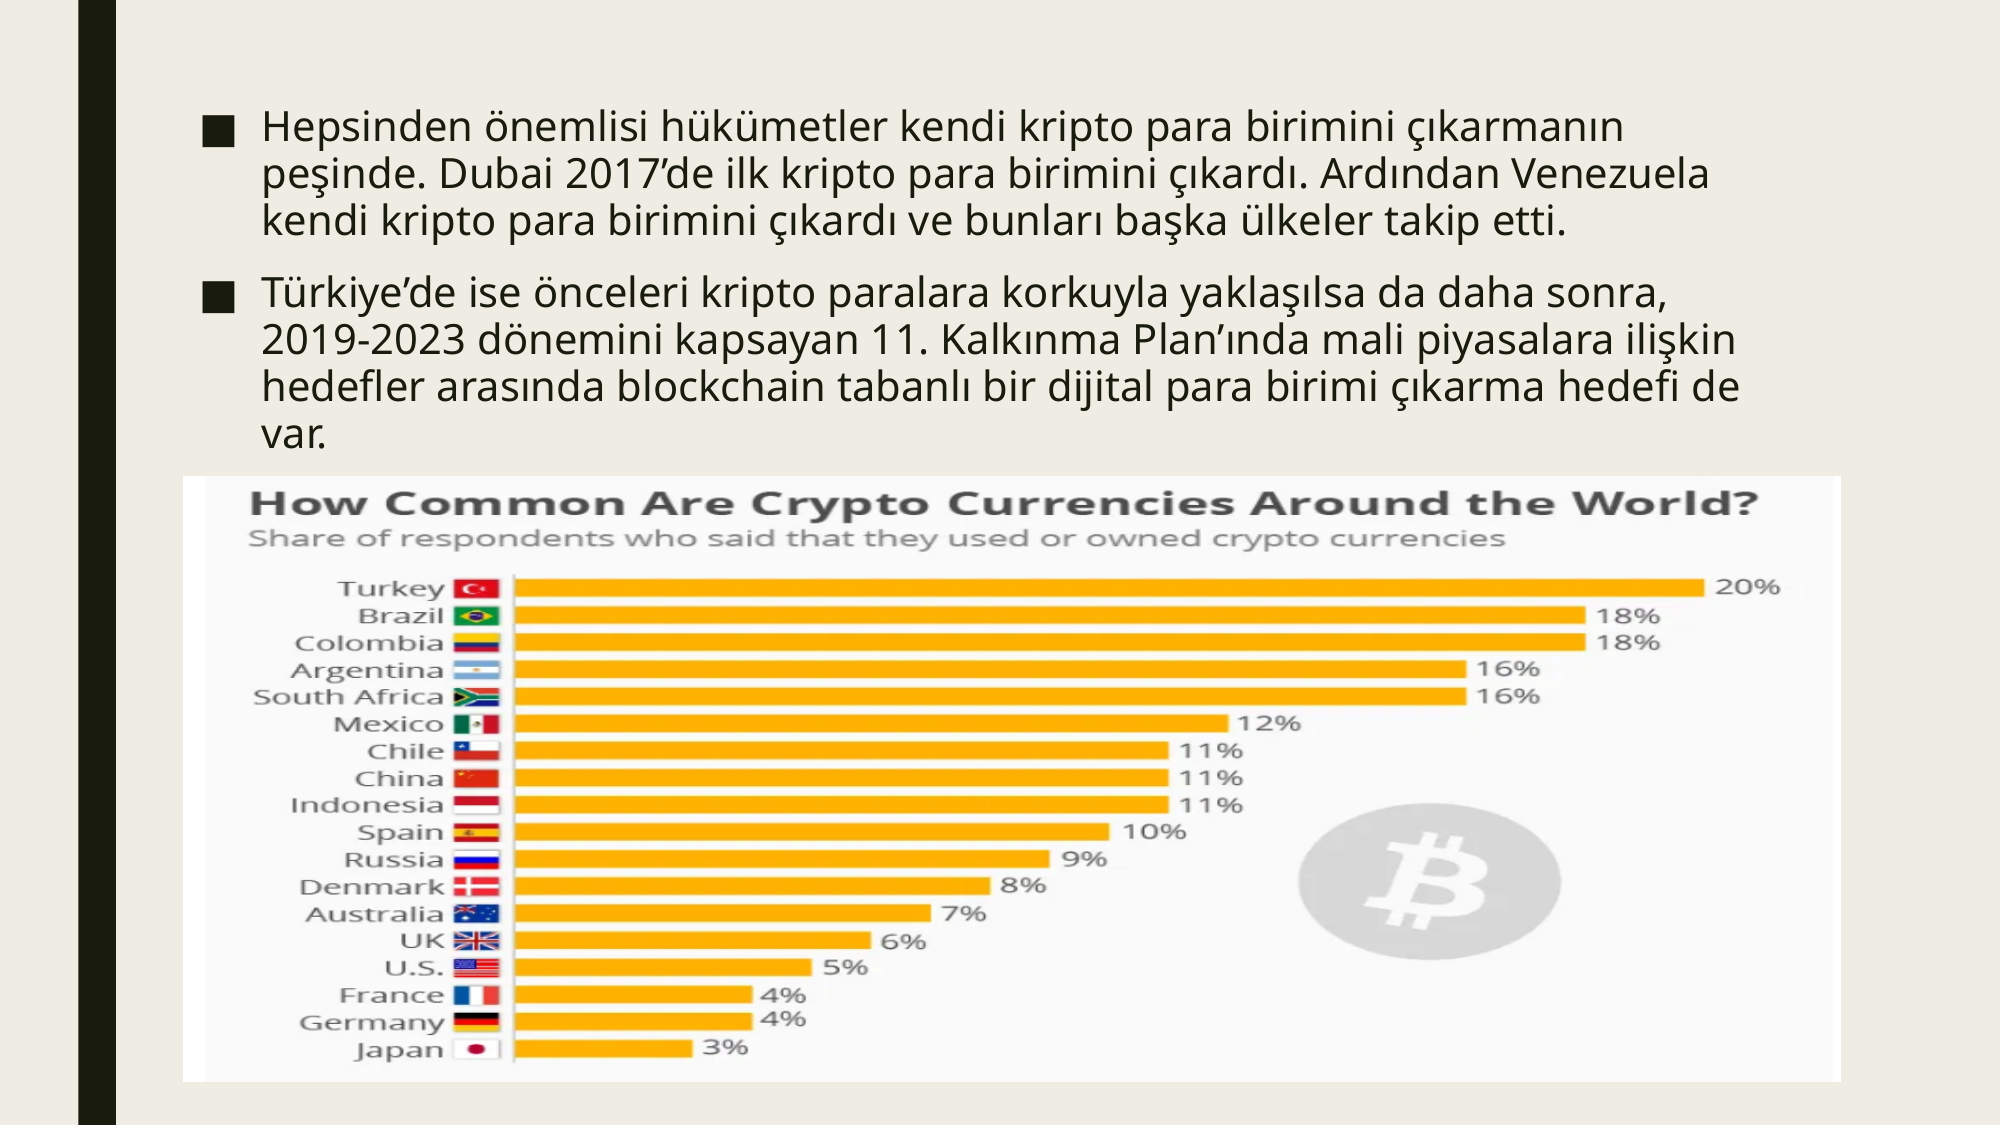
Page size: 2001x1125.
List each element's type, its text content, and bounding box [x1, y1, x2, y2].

list Hepsinden önemlisi hükümetler kendi kripto para birimini çıkarmanın peşinde. Dubai 2017’de ilk kripto para birimini çıkardı. Ardından Venezuela kendi kripto para birimini çıkardı ve bunları başka ülkeler takip etti. Türkiye’de ise önceleri kripto paralara korkuyla yaklaşılsa da daha sonra, 2019-2023 dönemini kapsayan 11. Kalkınma Plan’ında mali piyasalara ilişkin hedefler arasında blockchain tabanlı bir dijital para birimi çıkarma hedefi de var. [183, 96, 1759, 476]
picture [183, 476, 1841, 1082]
